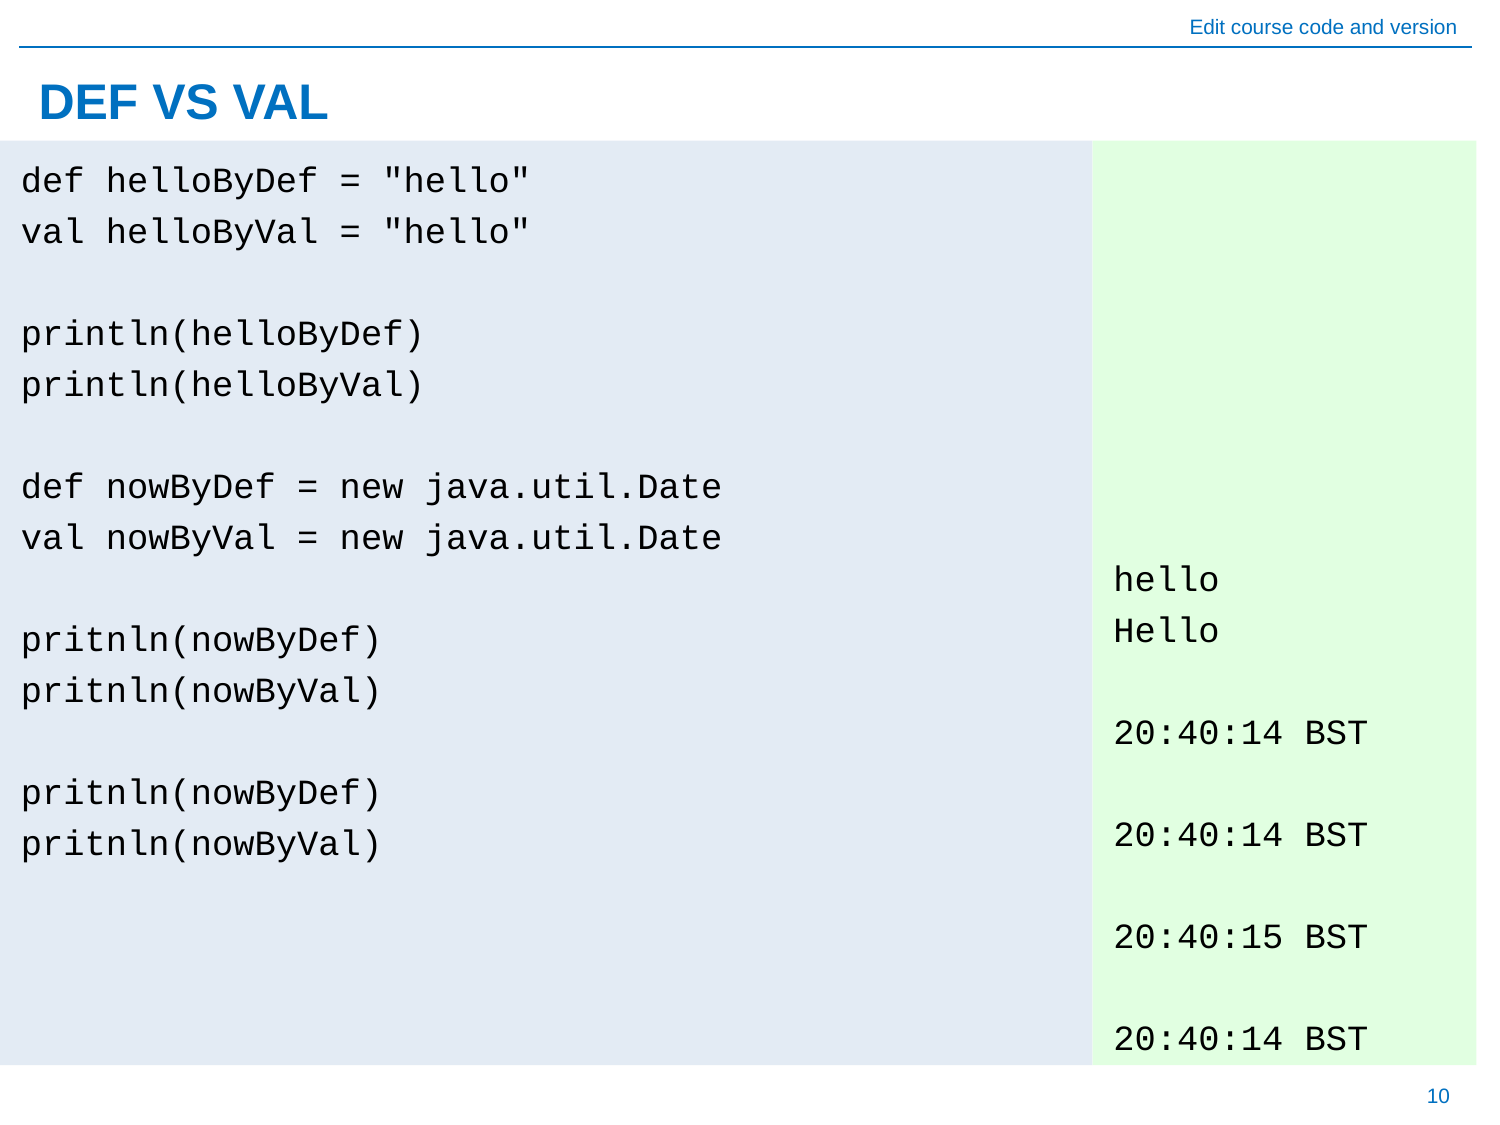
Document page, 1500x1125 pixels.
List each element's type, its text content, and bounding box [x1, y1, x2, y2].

list def helloByDef = "hello" val helloByVal = "hello" println(helloByDef) println(helloByVal) def nowByDef = new java.util.Date val nowByVal = new java.util.Date pritnln(nowByDef) pritnln(nowByVal) pritnln(nowByDef) pritnln(nowByVal) [0, 140, 1092, 1066]
list hello Hello 20:40:14 BST 20:40:14 BST 20:40:15 BST 20:40:14 BST [1092, 140, 1477, 1066]
title DEF VS VAL [23, 58, 1465, 140]
